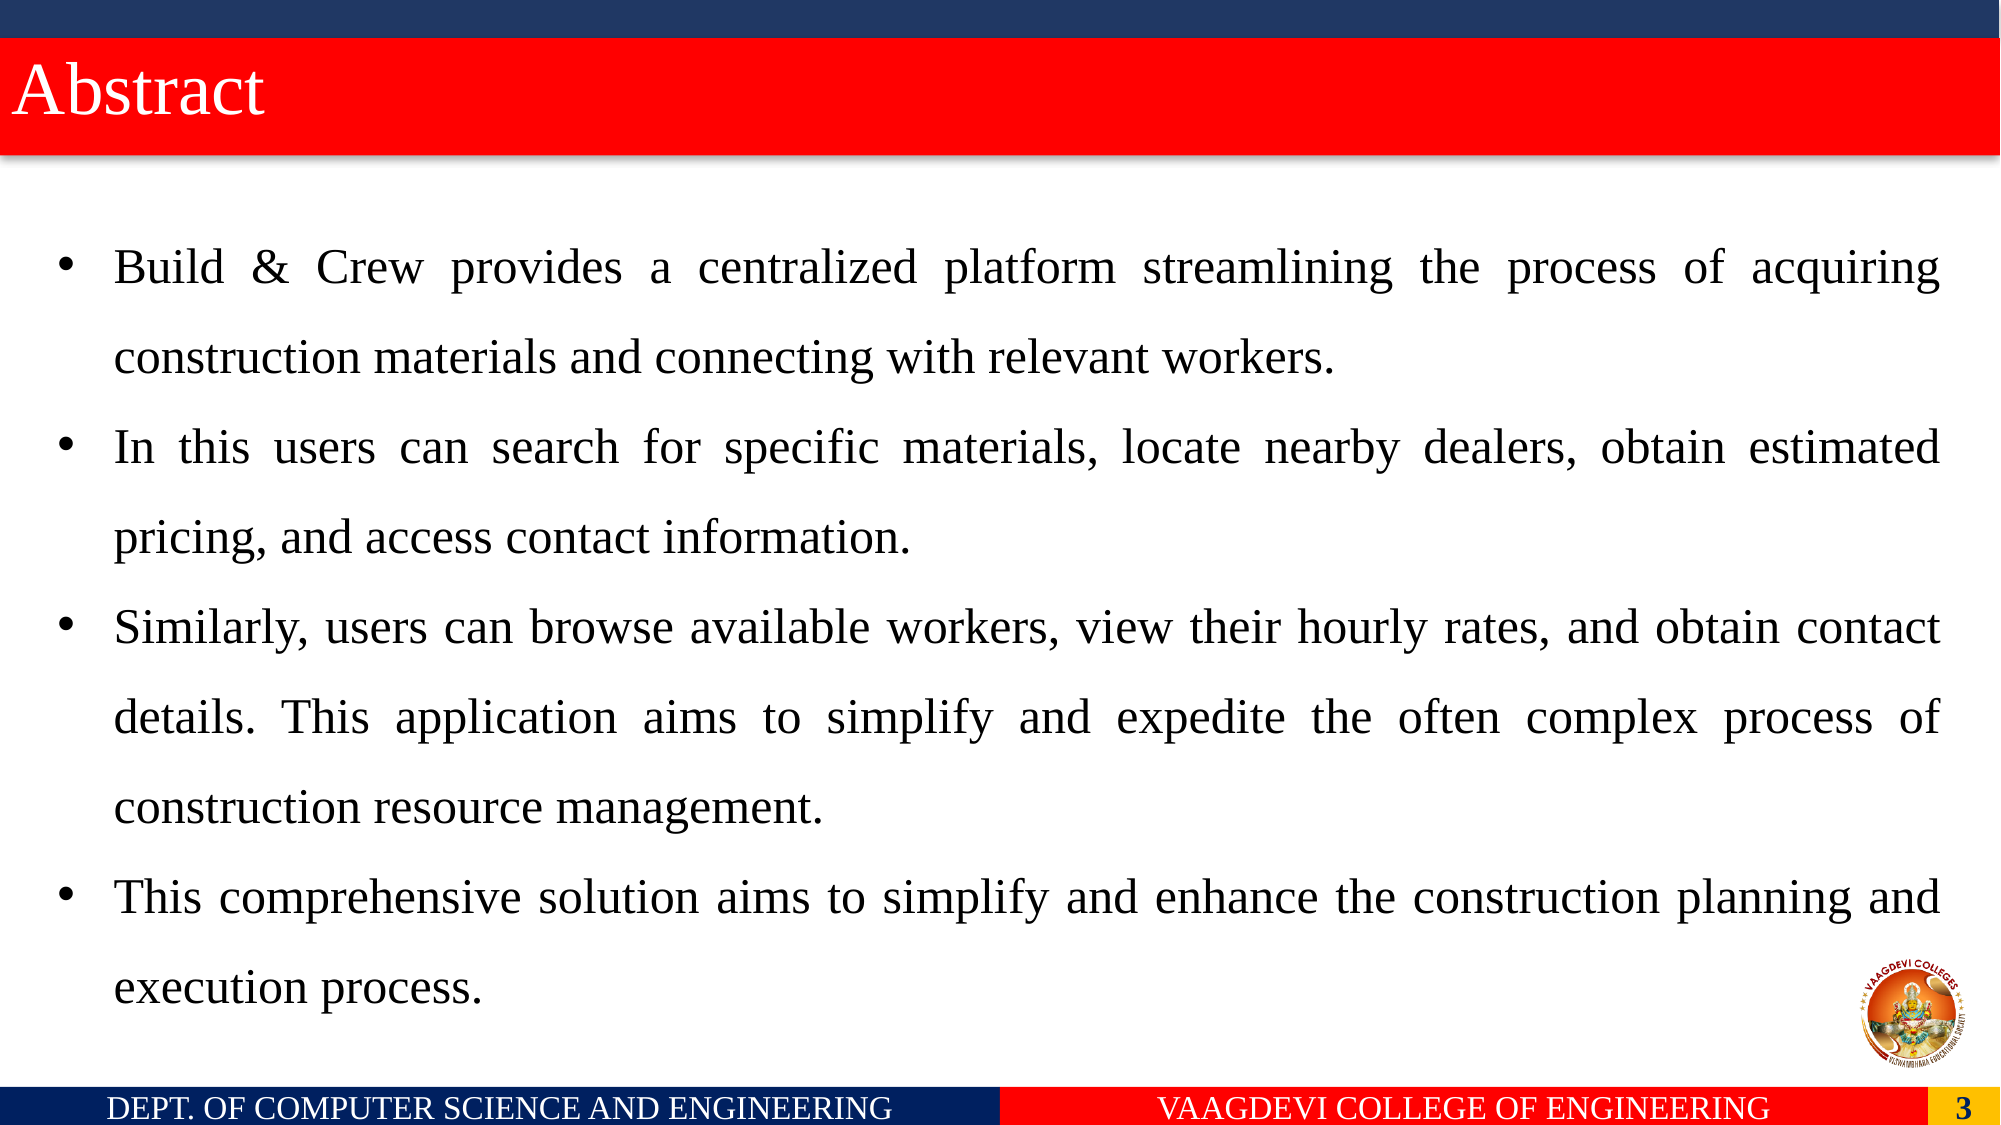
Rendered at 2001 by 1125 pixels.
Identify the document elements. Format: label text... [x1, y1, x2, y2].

picture [1859, 950, 1968, 1076]
title Abstract [0, 38, 2000, 156]
text_box Build & Crew provides a centralized platform streamlining the process of acquiring construction materials and connecting with relevant workers. In this users can search for specific materials, locate nearby dealers, obtain estimated pricing, and access contact information. Similarly, users can browse available workers, view their hourly rates, and obtain contact details. This application aims to simplify and expedite the often complex process of construction resource management. This comprehensive solution aims to simplify and enhance the construction planning and execution process. [42, 195, 1958, 1021]
